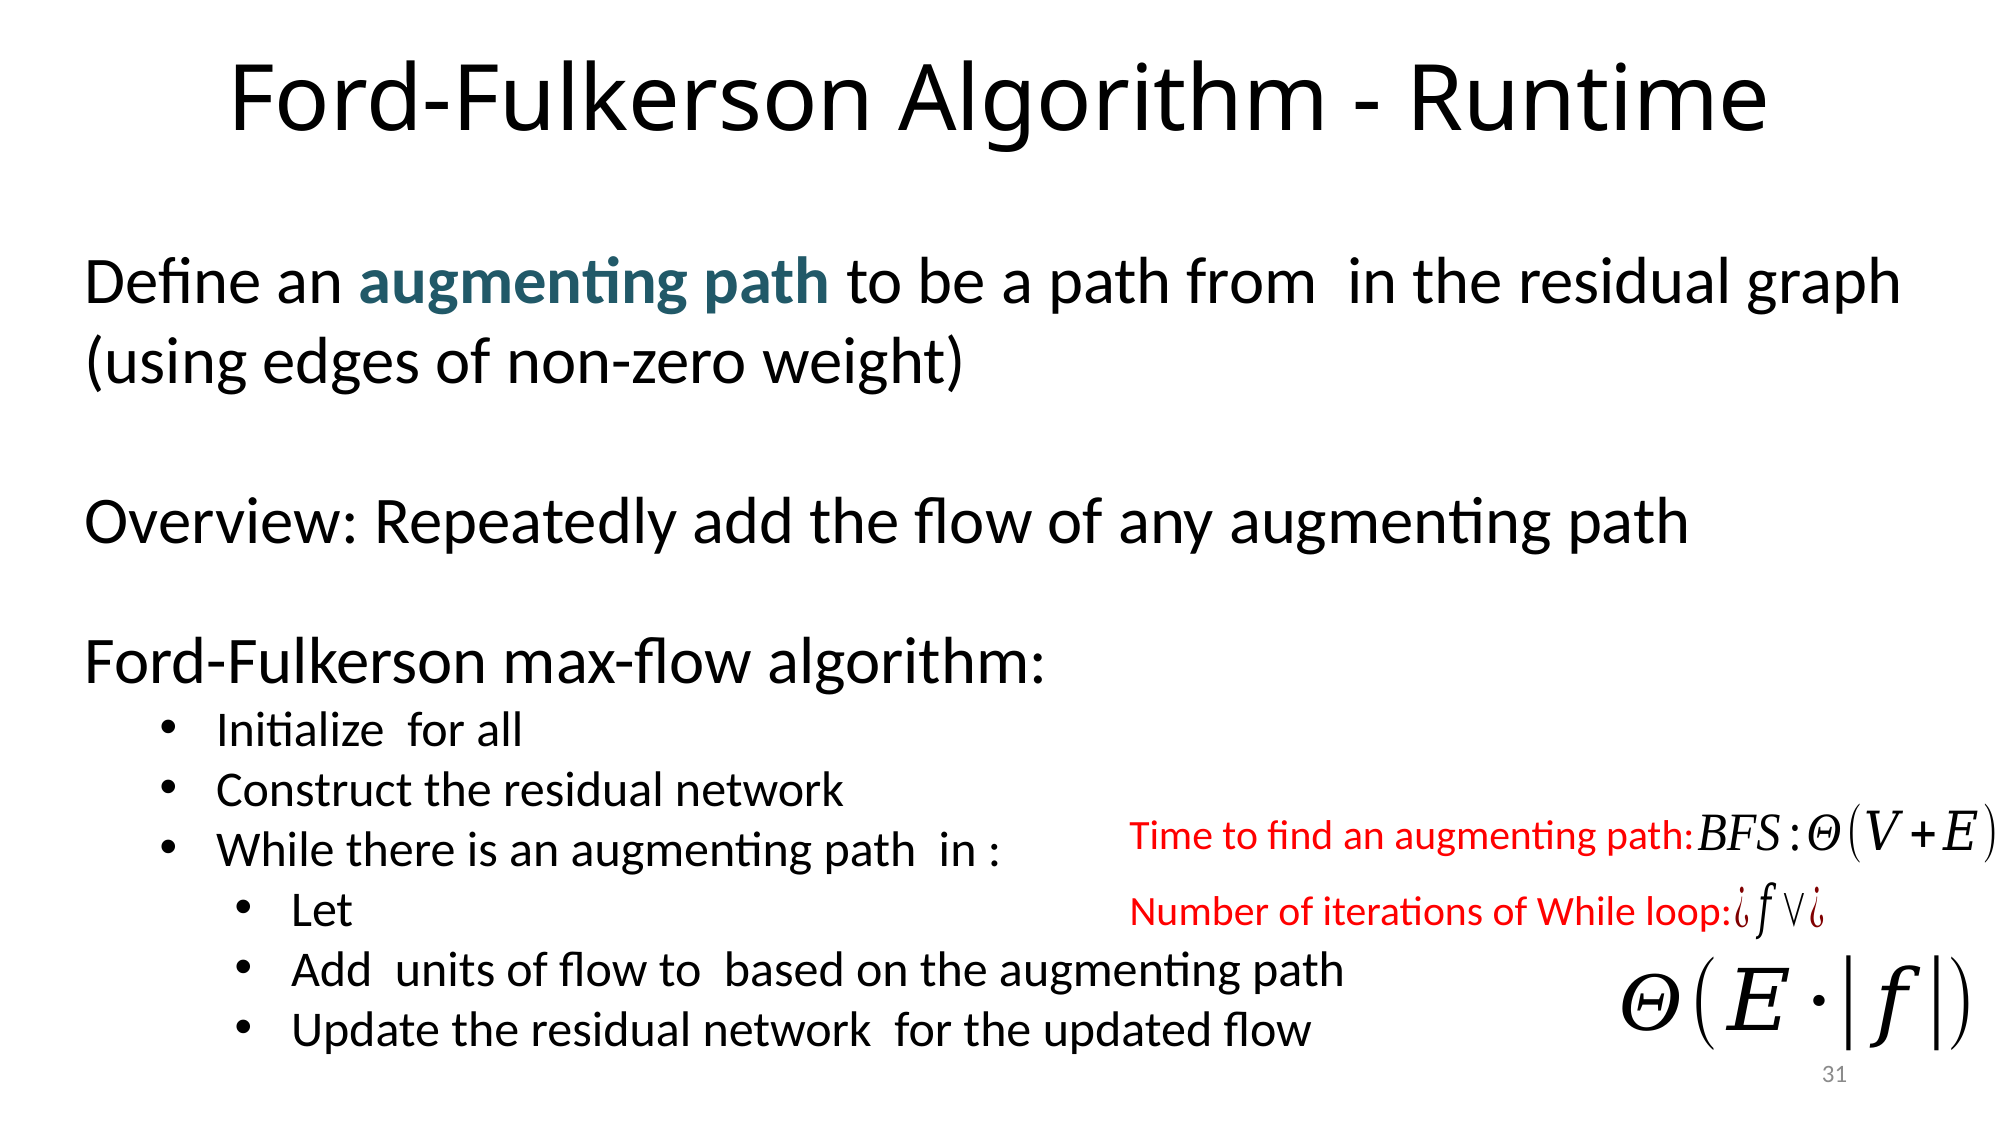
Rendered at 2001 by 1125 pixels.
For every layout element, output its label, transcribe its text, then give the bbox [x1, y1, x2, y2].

title Ford-Fulkerson Algorithm - Runtime [99, 24, 1900, 163]
text_box Number of iterations of While loop: [1114, 876, 1748, 942]
text_box Time to find an augmenting path: [1114, 800, 1711, 865]
slide_number 31 [1412, 1042, 1863, 1103]
